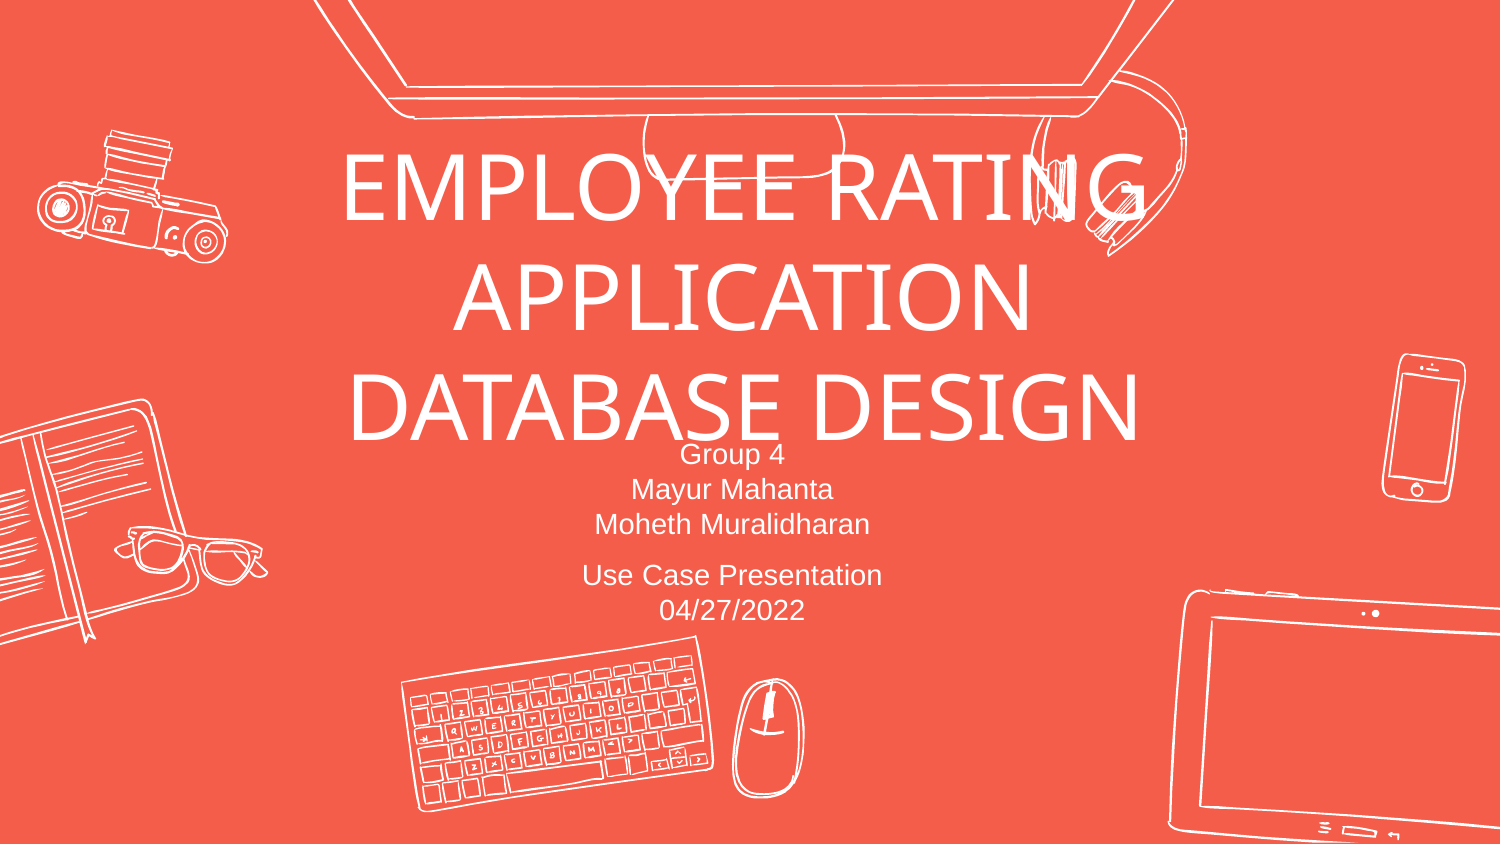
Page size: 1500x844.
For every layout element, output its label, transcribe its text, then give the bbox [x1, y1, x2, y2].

text_box Use Case Presentation 04/27/2022 [427, 549, 1038, 634]
title EMPLOYEE RATING APPLICATION DATABASE DESIGN [253, 198, 1237, 389]
text_box Group 4 Mayur Mahanta Moheth Muralidharan [383, 428, 1082, 548]
